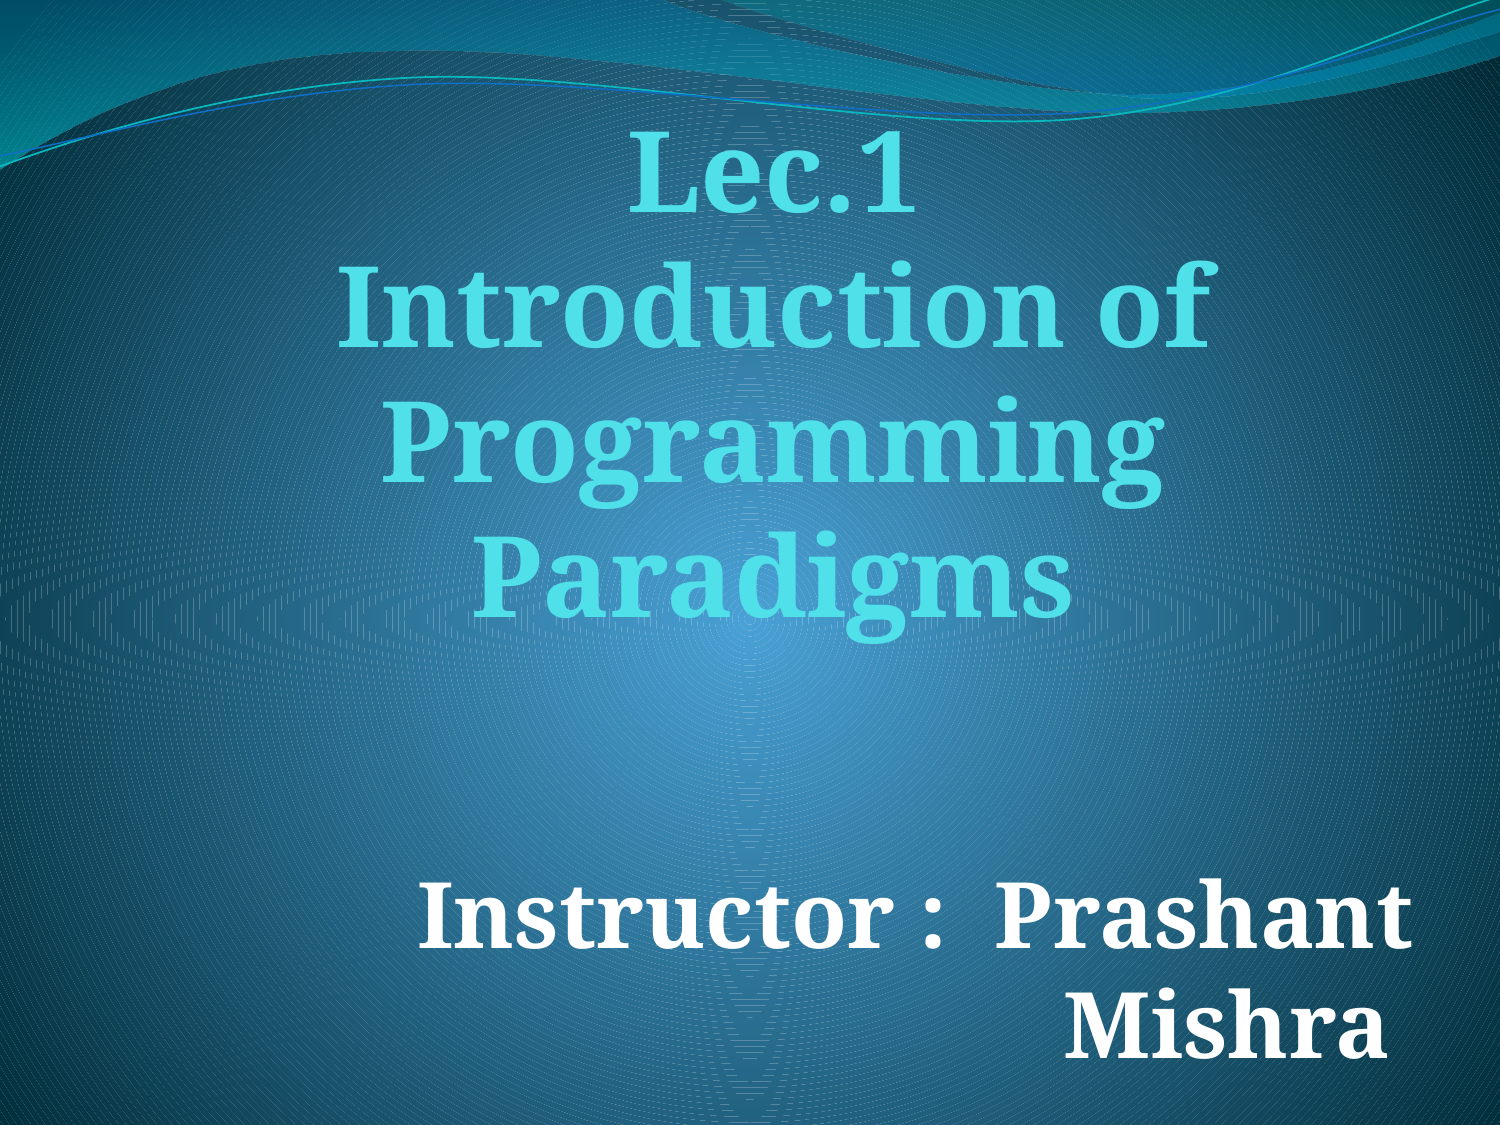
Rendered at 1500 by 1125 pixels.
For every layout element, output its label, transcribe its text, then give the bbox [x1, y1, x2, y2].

subtitle Instructor : Prashant Mishra [162, 849, 1425, 1050]
title Lec.1 Introduction of Programming Paradigms [99, 137, 1450, 775]
